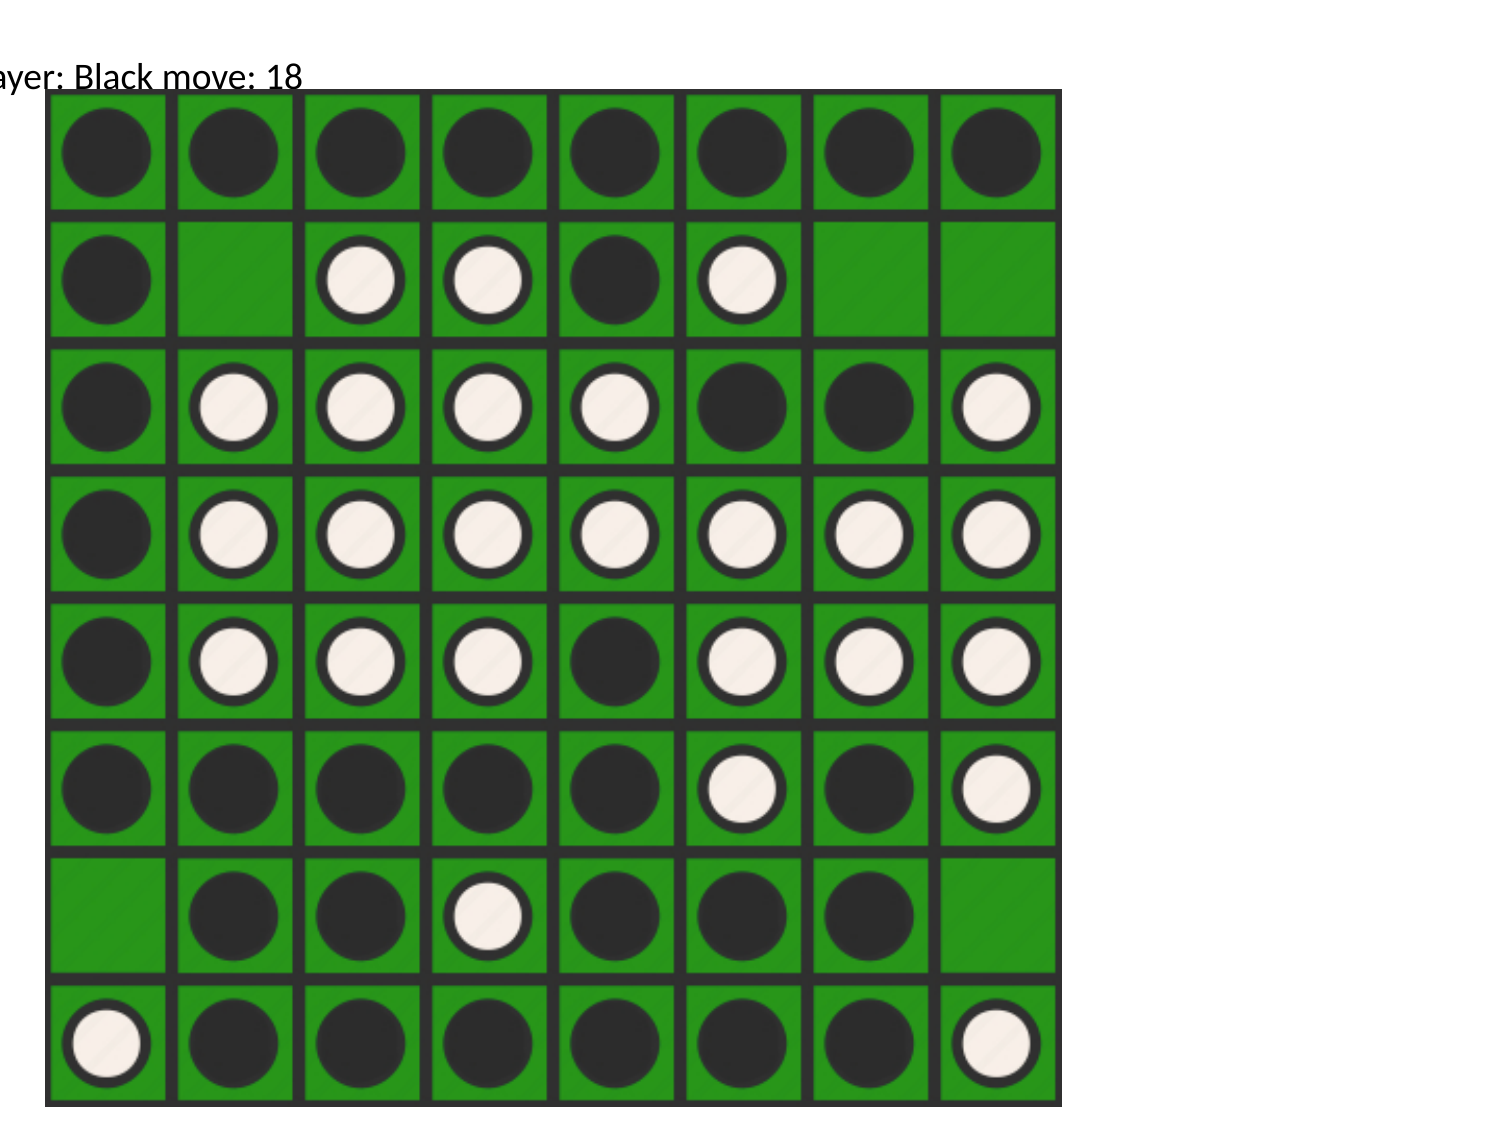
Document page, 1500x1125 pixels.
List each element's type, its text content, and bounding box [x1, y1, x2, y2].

picture [44, 89, 1062, 1107]
text_box turn: 55 player: Black move: 18 [0, 44, 319, 105]
